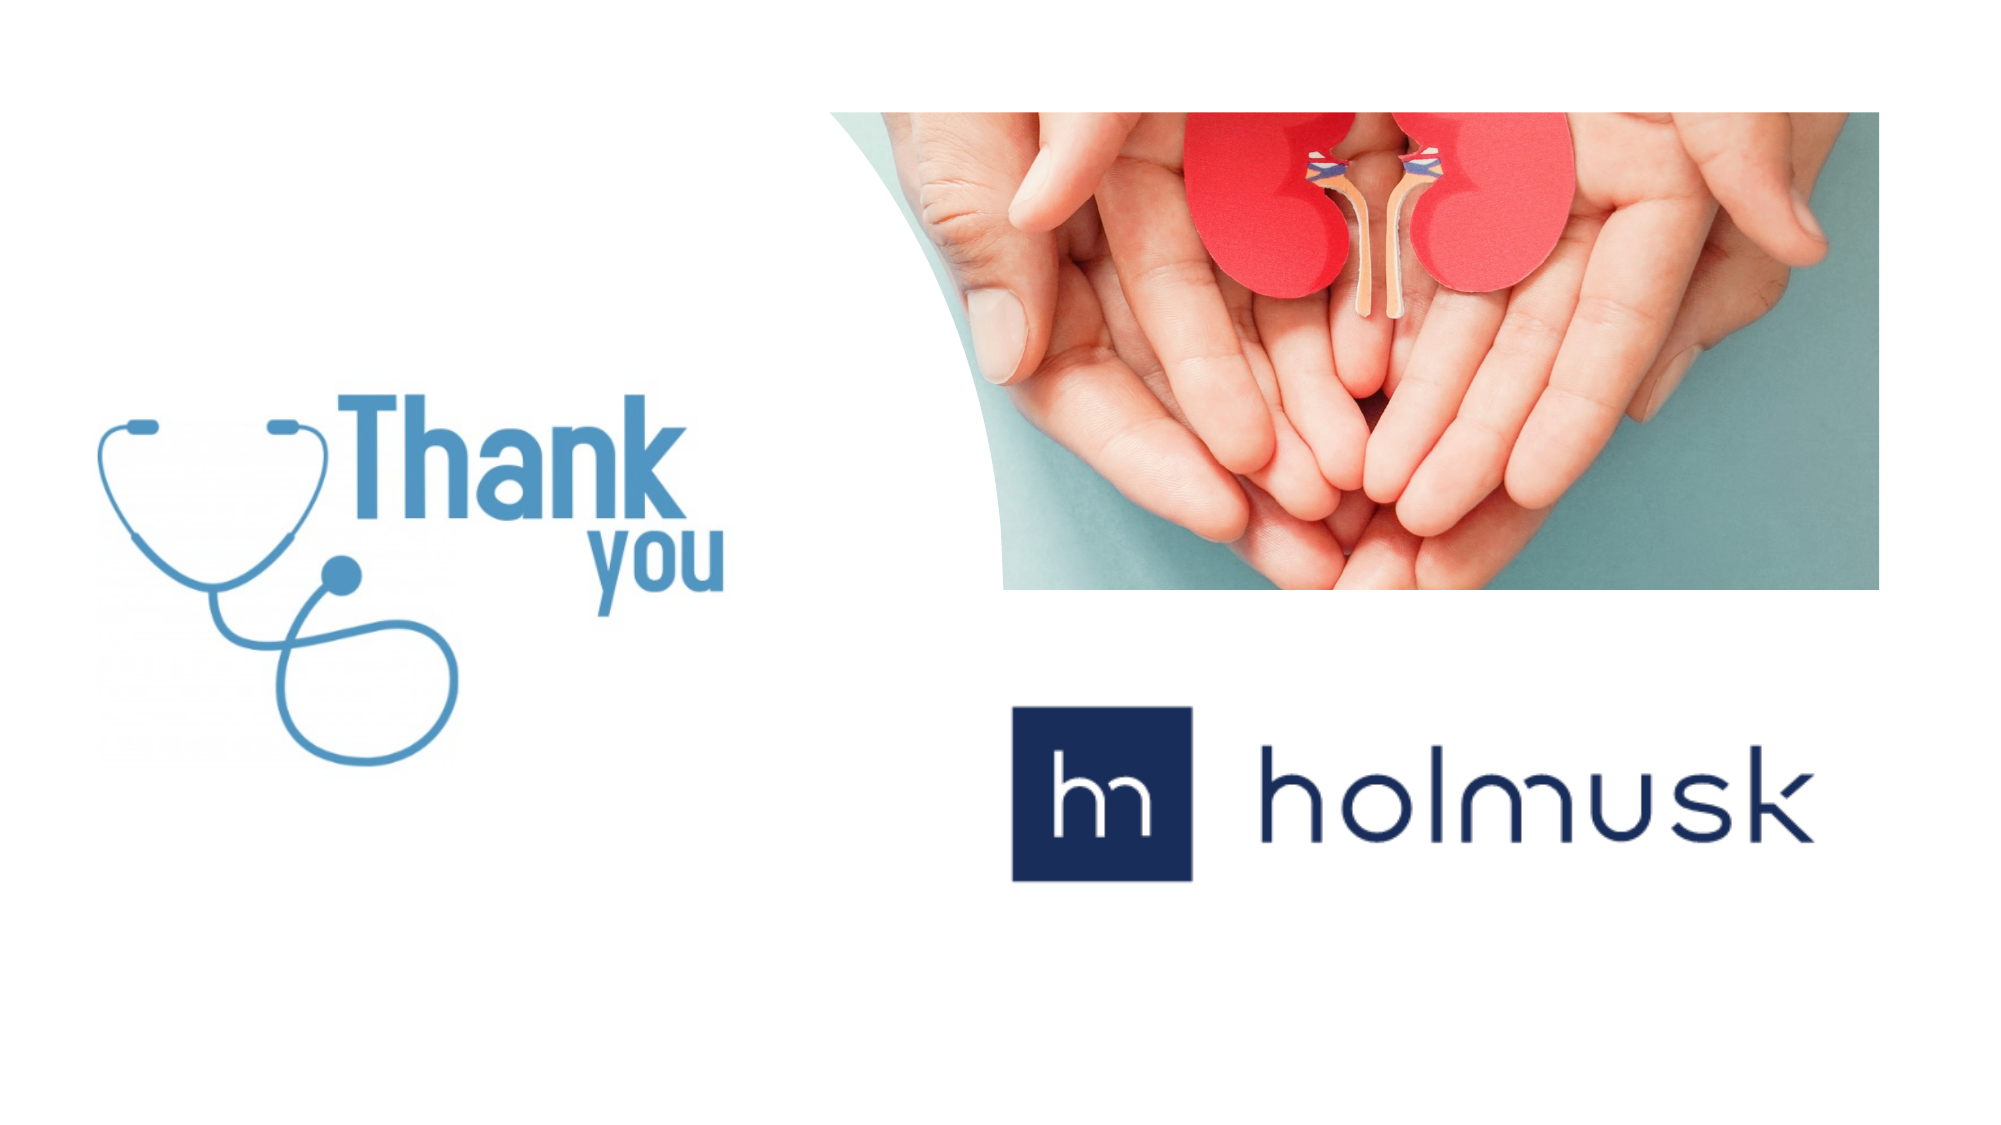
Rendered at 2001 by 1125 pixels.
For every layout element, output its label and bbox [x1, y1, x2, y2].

picture [942, 639, 1880, 949]
picture [829, 112, 1880, 590]
picture [90, 349, 740, 831]
